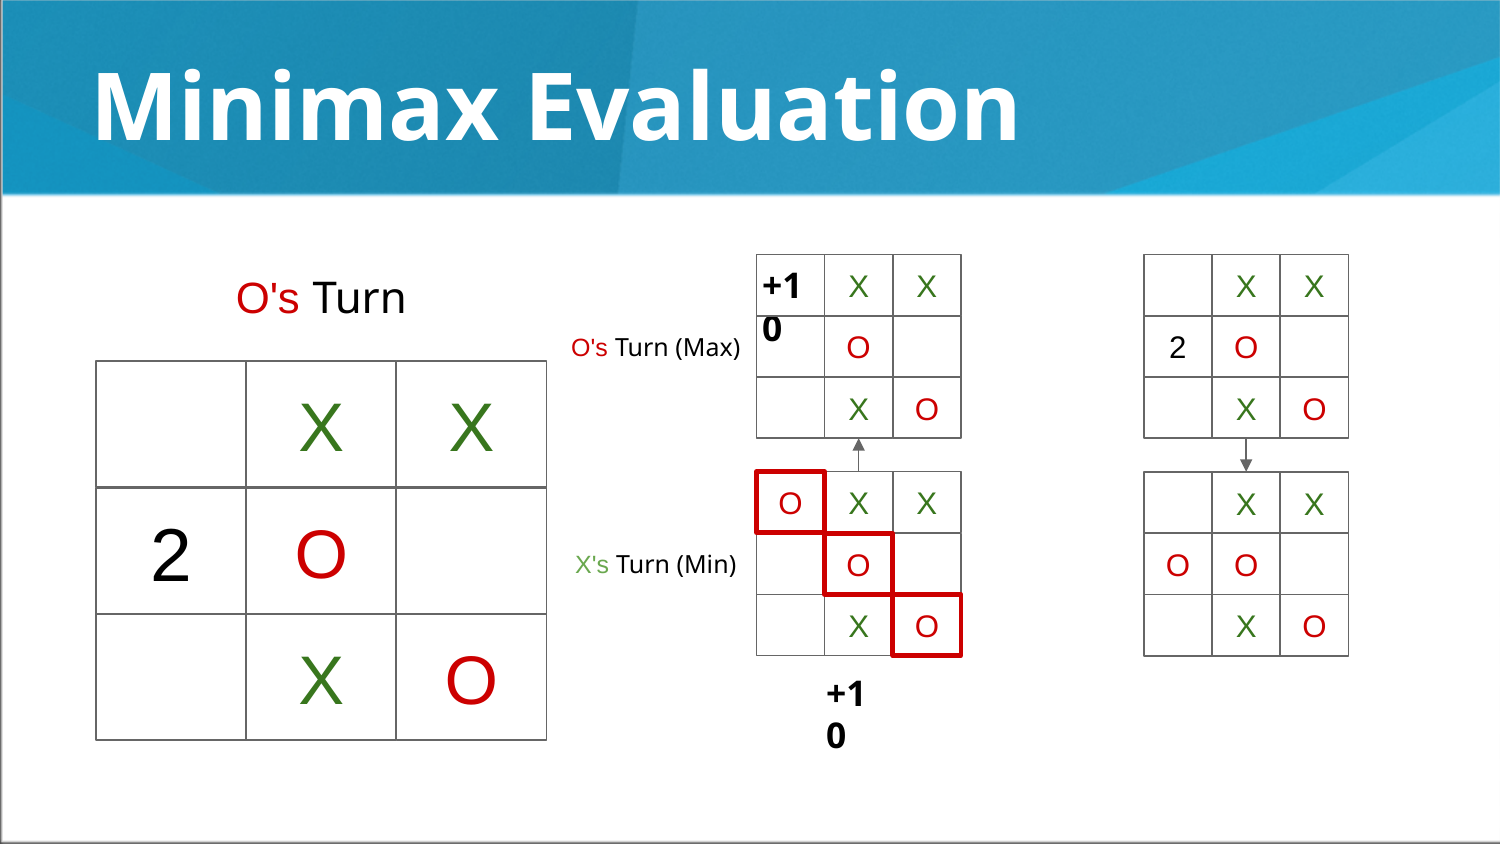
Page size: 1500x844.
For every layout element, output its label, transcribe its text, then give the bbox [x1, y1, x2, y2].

text_box X [1212, 377, 1280, 439]
text_box [396, 488, 547, 613]
text_box O [824, 315, 892, 377]
text_box 2 [1143, 315, 1212, 377]
text_box O [892, 377, 961, 439]
title Minimax Evaluation [75, 33, 1425, 175]
text_box X [1212, 594, 1280, 656]
text_box [756, 254, 824, 315]
text_box X [246, 361, 396, 487]
text_box [756, 315, 824, 377]
text_box X [892, 254, 961, 315]
text_box X [824, 254, 892, 315]
text_box X [825, 471, 892, 533]
text_box [1143, 471, 1212, 533]
text_box O [246, 488, 396, 613]
text_box [1143, 254, 1212, 315]
text_box X's Turn (Min) [546, 533, 765, 594]
text_box X [396, 361, 547, 487]
text_box X [1212, 254, 1280, 315]
text_box O [756, 471, 825, 533]
text_box [96, 361, 246, 487]
text_box X [1280, 471, 1349, 533]
text_box [893, 533, 961, 594]
text_box X [1280, 254, 1349, 315]
text_box [756, 594, 825, 656]
text_box [756, 377, 825, 439]
text_box [765, 533, 824, 594]
text_box O [824, 533, 893, 595]
text_box O [1212, 315, 1280, 377]
text_box O [1143, 533, 1212, 594]
text_box 2 [96, 488, 246, 613]
text_box [96, 613, 247, 740]
text_box X [825, 377, 892, 439]
text_box O [1280, 594, 1349, 656]
text_box [892, 315, 961, 377]
text_box [1143, 594, 1212, 656]
text_box [1143, 377, 1212, 439]
picture [0, 0, 1500, 844]
text_box X [1212, 471, 1280, 533]
text_box X [892, 471, 961, 533]
text_box O [892, 594, 961, 656]
text_box [1280, 315, 1349, 377]
text_box X [247, 613, 396, 740]
text_box O's Turn (Max) [546, 316, 765, 377]
text_box O [1212, 533, 1280, 594]
text_box O [1280, 377, 1349, 439]
text_box O [396, 613, 547, 740]
text_box X [825, 595, 892, 655]
text_box +10 [811, 655, 899, 771]
text_box +10 [747, 248, 834, 316]
text_box [1280, 533, 1349, 594]
text_box O's Turn [153, 254, 489, 337]
